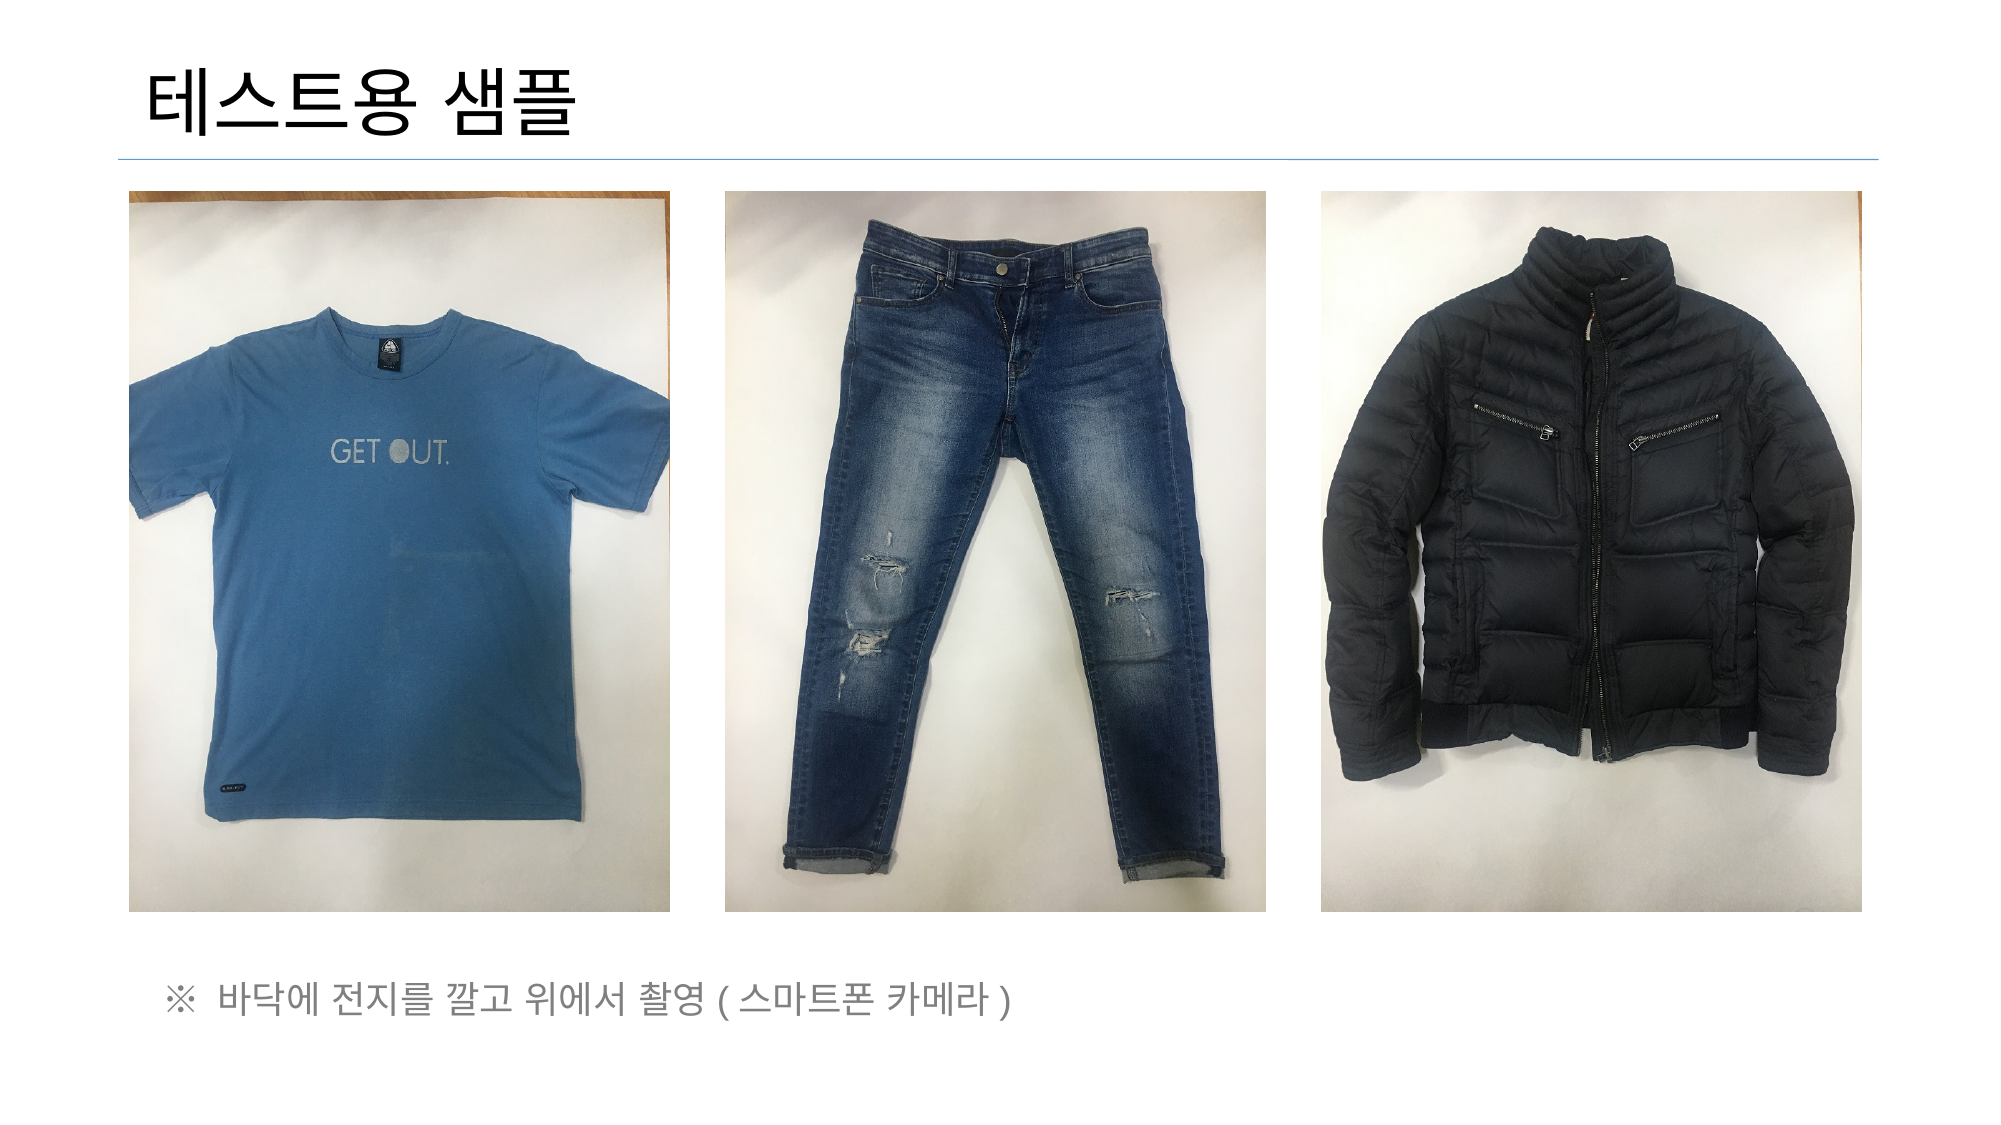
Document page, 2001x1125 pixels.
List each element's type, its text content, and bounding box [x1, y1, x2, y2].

picture [129, 191, 670, 912]
picture [725, 191, 1266, 912]
picture [1321, 191, 1862, 912]
text_box ※ 바닥에 전지를 깔고 위에서 촬영(스마트폰 카메라) [147, 968, 1667, 1029]
text_box 테스트용 샘플 [129, 48, 1156, 154]
